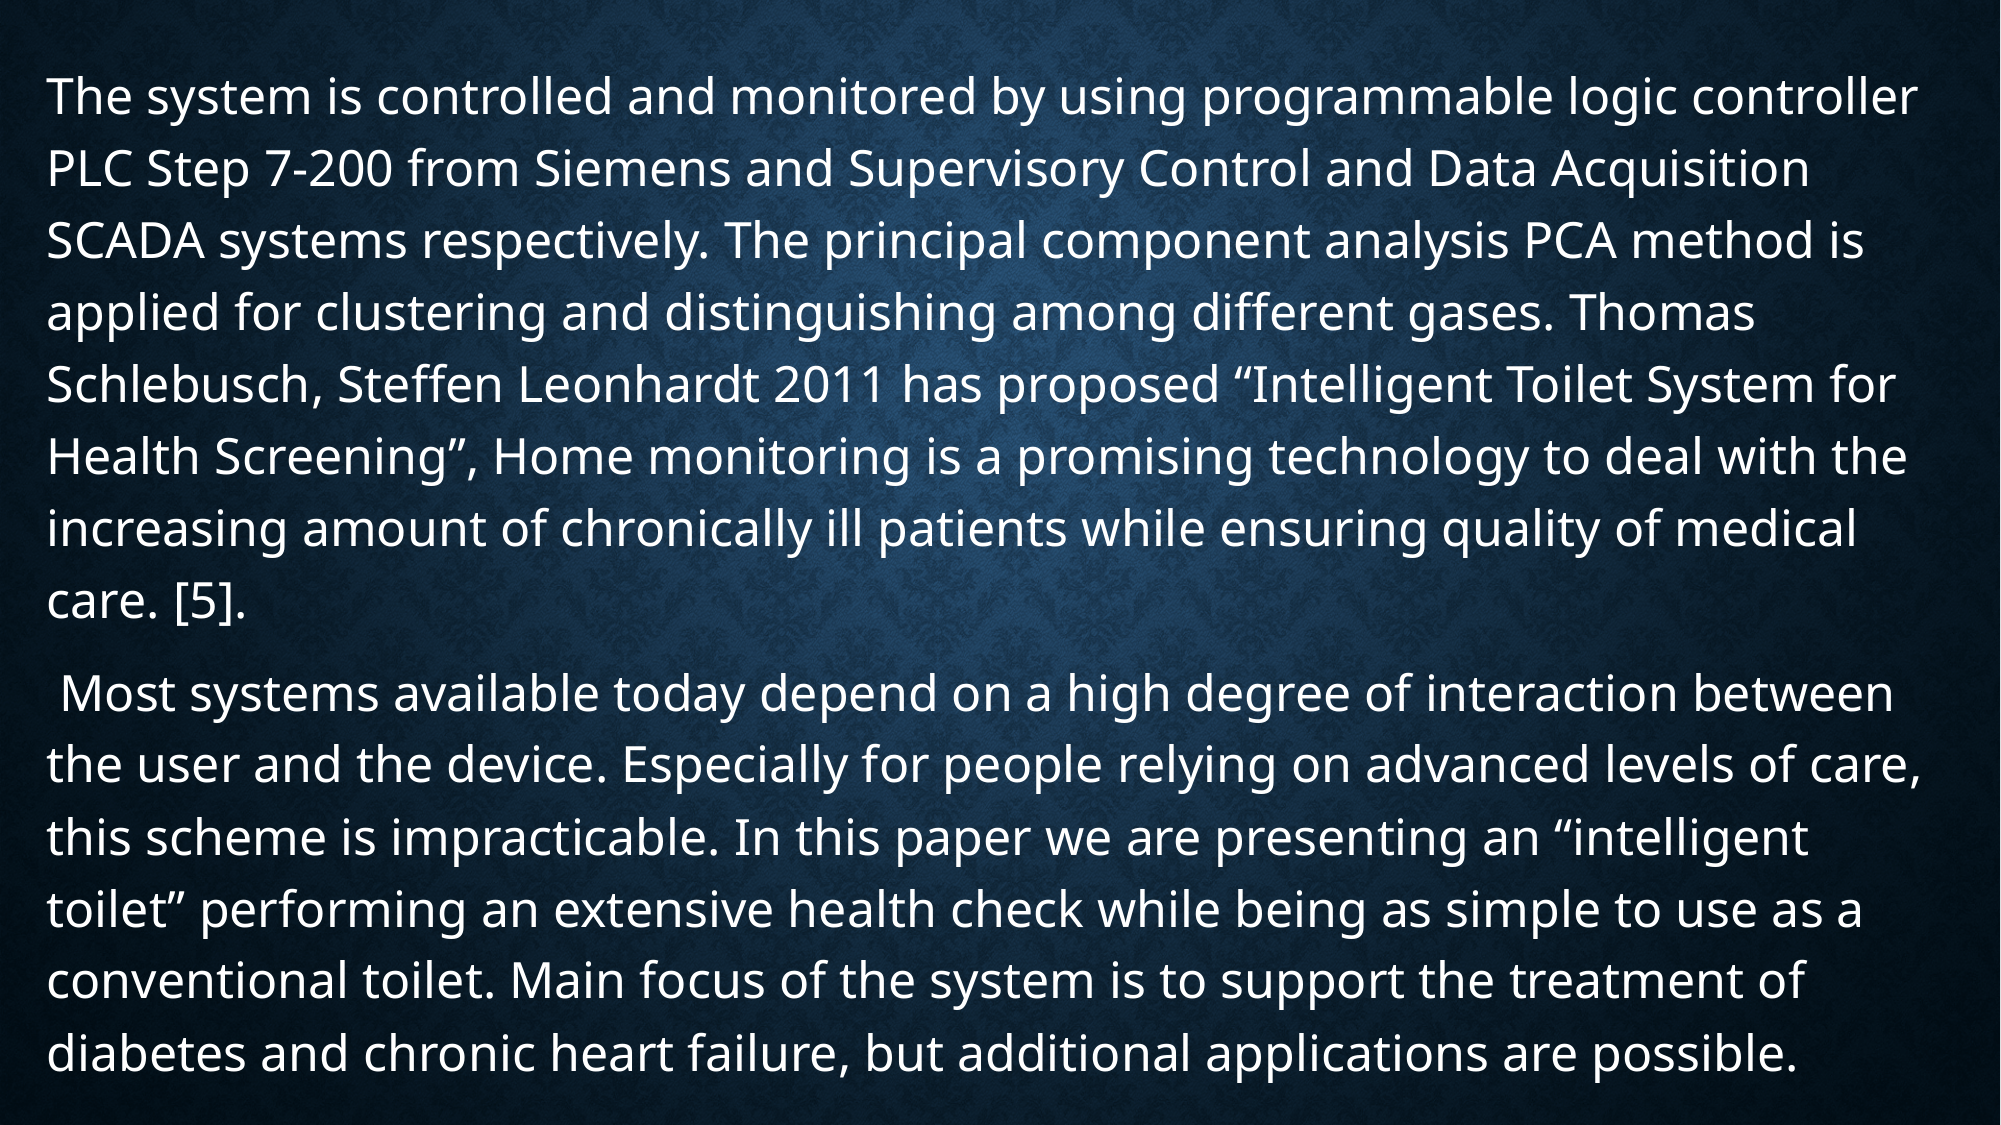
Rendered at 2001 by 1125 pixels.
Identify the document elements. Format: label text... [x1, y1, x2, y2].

list The system is controlled and monitored by using programmable logic controller PLC Step 7-200 from Siemens and Supervisory Control and Data Acquisition SCADA systems respectively. The principal component analysis PCA method is applied for clustering and distinguishing among different gases. Thomas Schlebusch, Steffen Leonhardt 2011 has proposed “Intelligent Toilet System for Health Screening”, Home monitoring is a promising technology to deal with the increasing amount of chronically ill patients while ensuring quality of medical care. [5]. Most systems available today depend on a high degree of interaction between the user and the device. Especially for people relying on advanced levels of care, this scheme is impracticable. In this paper we are presenting an “intelligent toilet” performing an extensive health check while being as simple to use as a conventional toilet. Main focus of the system is to support the treatment of diabetes and chronic heart failure, but additional applications are possible. [31, 44, 1964, 1100]
